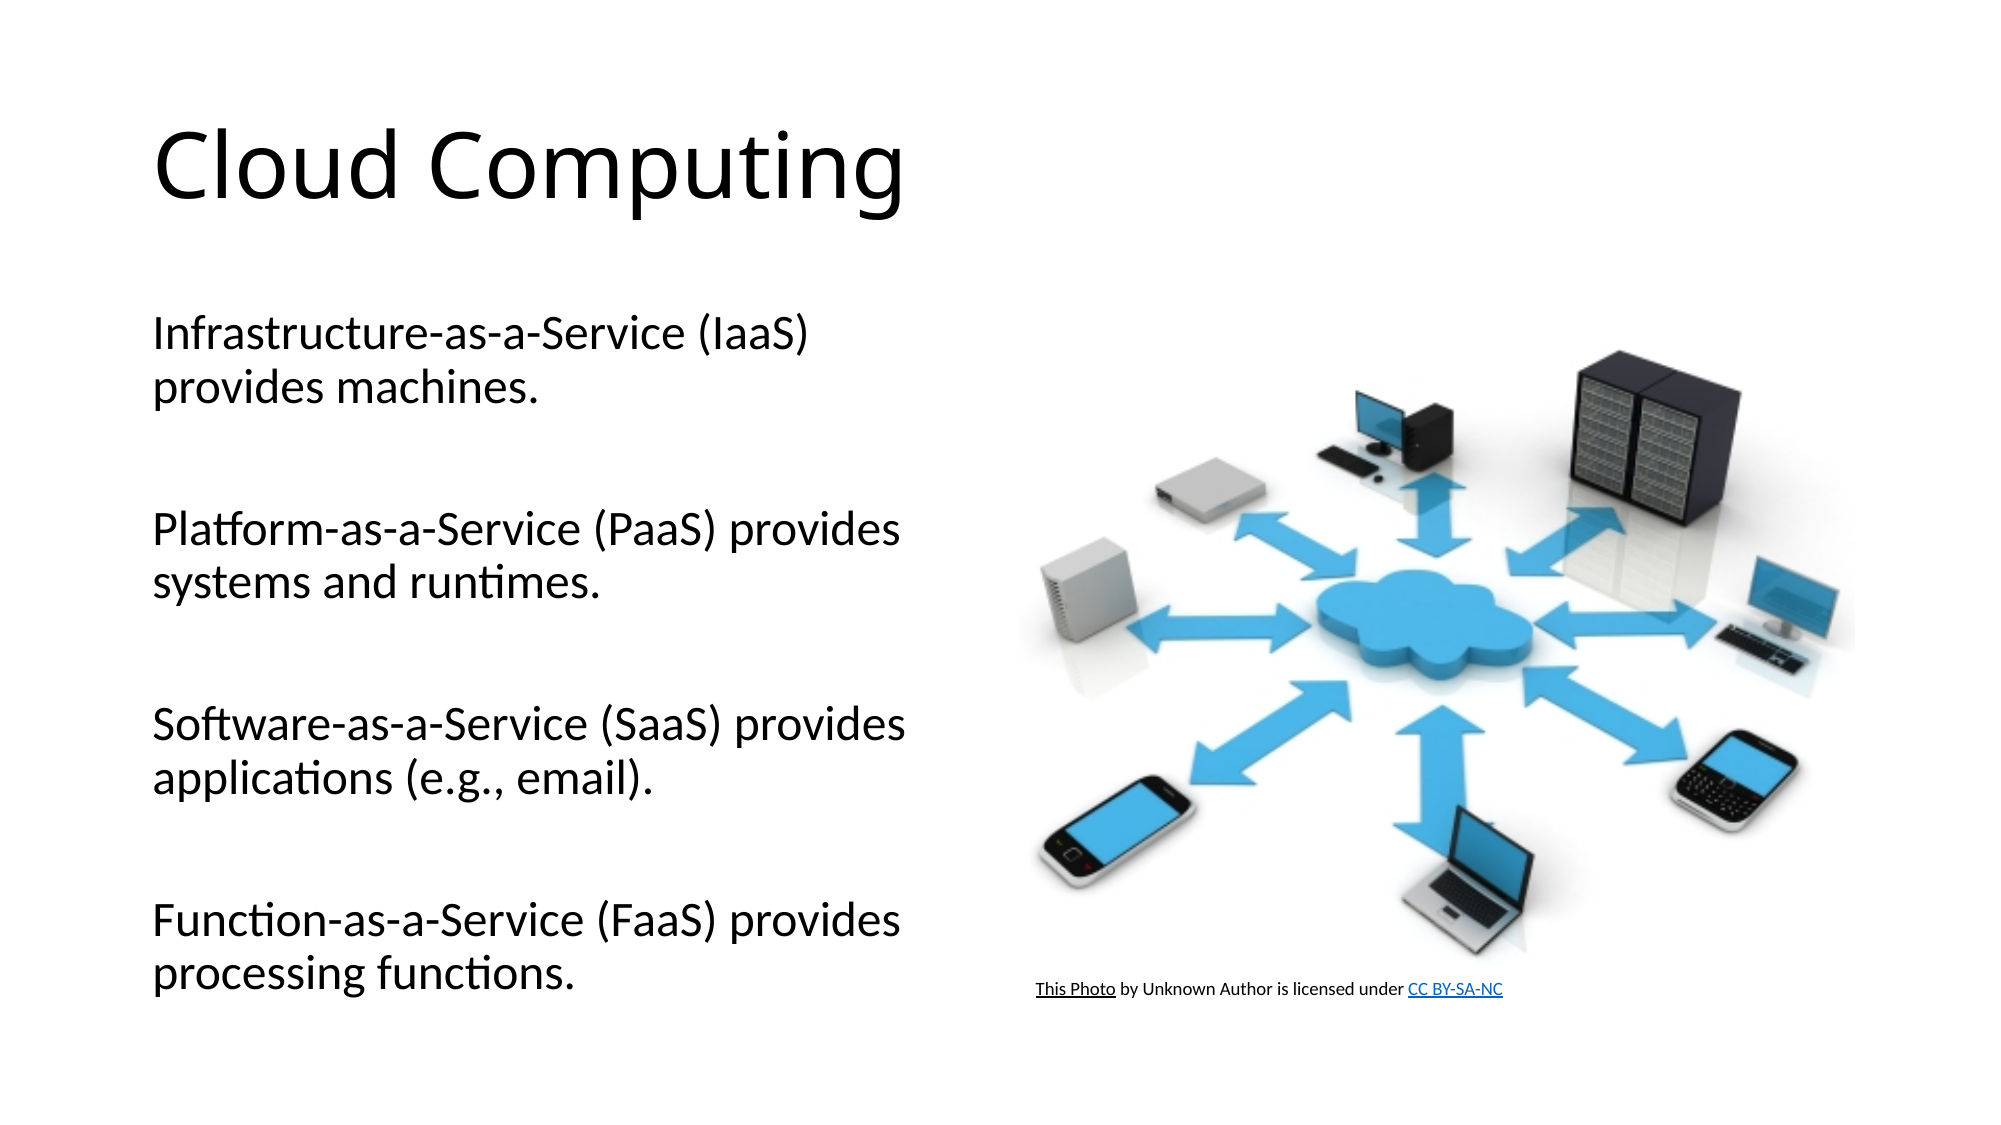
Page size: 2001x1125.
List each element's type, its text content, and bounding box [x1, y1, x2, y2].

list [1020, 343, 1855, 969]
list Infrastructure-as-a-Service (IaaS) provides machines. Platform-as-a-Service (PaaS) provides systems and runtimes. Software-as-a-Service (SaaS) provides applications (e.g., email). Function-as-a-Service (FaaS) provides processing functions. [137, 299, 988, 1014]
text_box This Photo by Unknown Author is licensed under CC BY-SA-NC [1020, 969, 1855, 1007]
title Cloud Computing [137, 59, 1863, 278]
